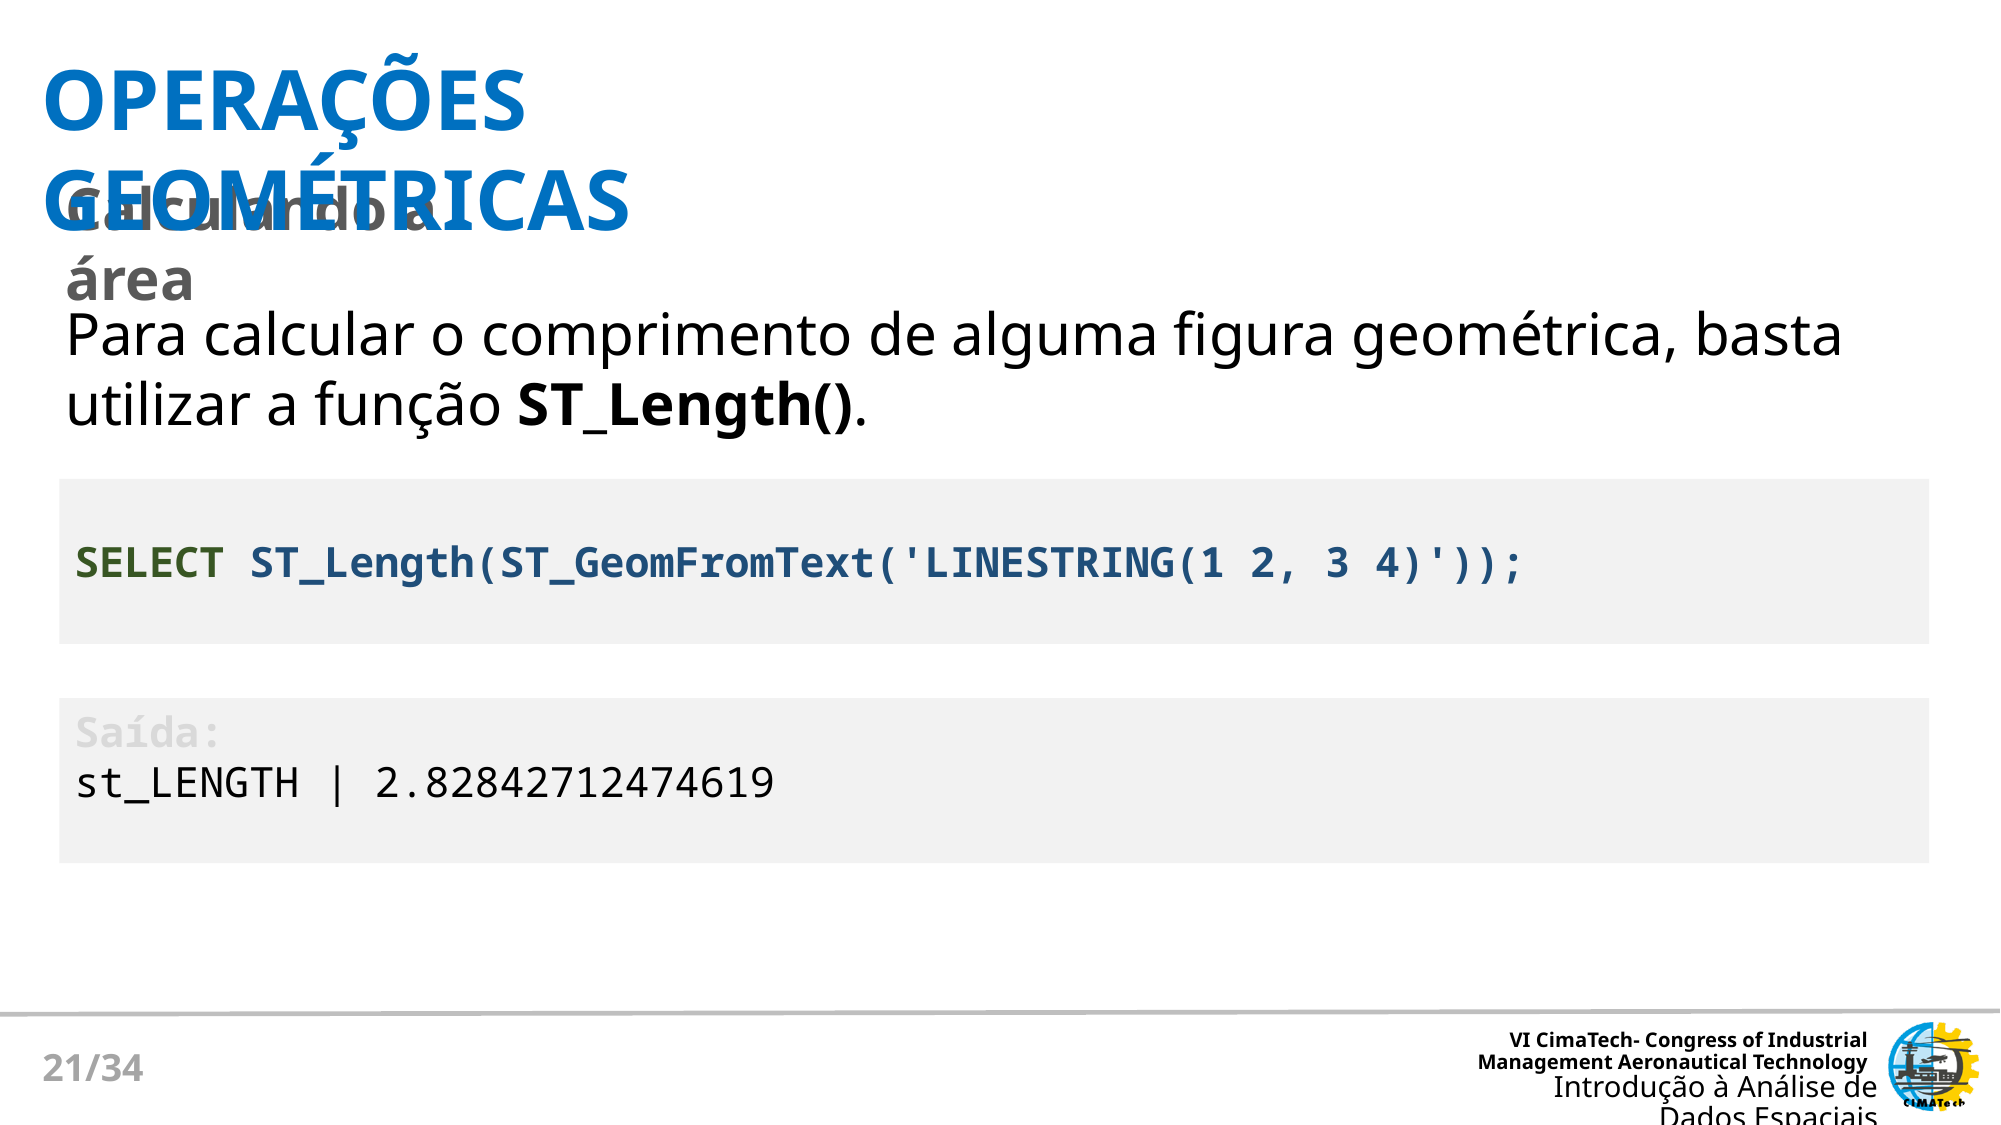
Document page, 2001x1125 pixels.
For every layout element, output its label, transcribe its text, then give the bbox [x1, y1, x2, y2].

text_box OPERAÇÕES GEOMÉTRICAS [26, 39, 883, 255]
picture [1884, 1016, 1983, 1115]
text_box Para calcular o comprimento de alguma figura geométrica, basta utilizar a função ST_Length(). [50, 290, 1876, 445]
text_box VI CimaTech- Congress of Industrial Management Aeronautical Technology [1448, 1022, 1884, 1083]
text_box Introdução à Análise de Dados Espaciais [1458, 1083, 1894, 1125]
text_box Saída: st_LENGTH | 2.82842712474619 [59, 698, 1930, 864]
text_box 21/34 [27, 1036, 478, 1097]
text_box Calculando a área [50, 255, 500, 290]
text_box SELECT ST_Length(ST_GeomFromText('LINESTRING(1 2, 3 4)')); [59, 478, 1930, 644]
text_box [0, 1010, 2000, 1015]
